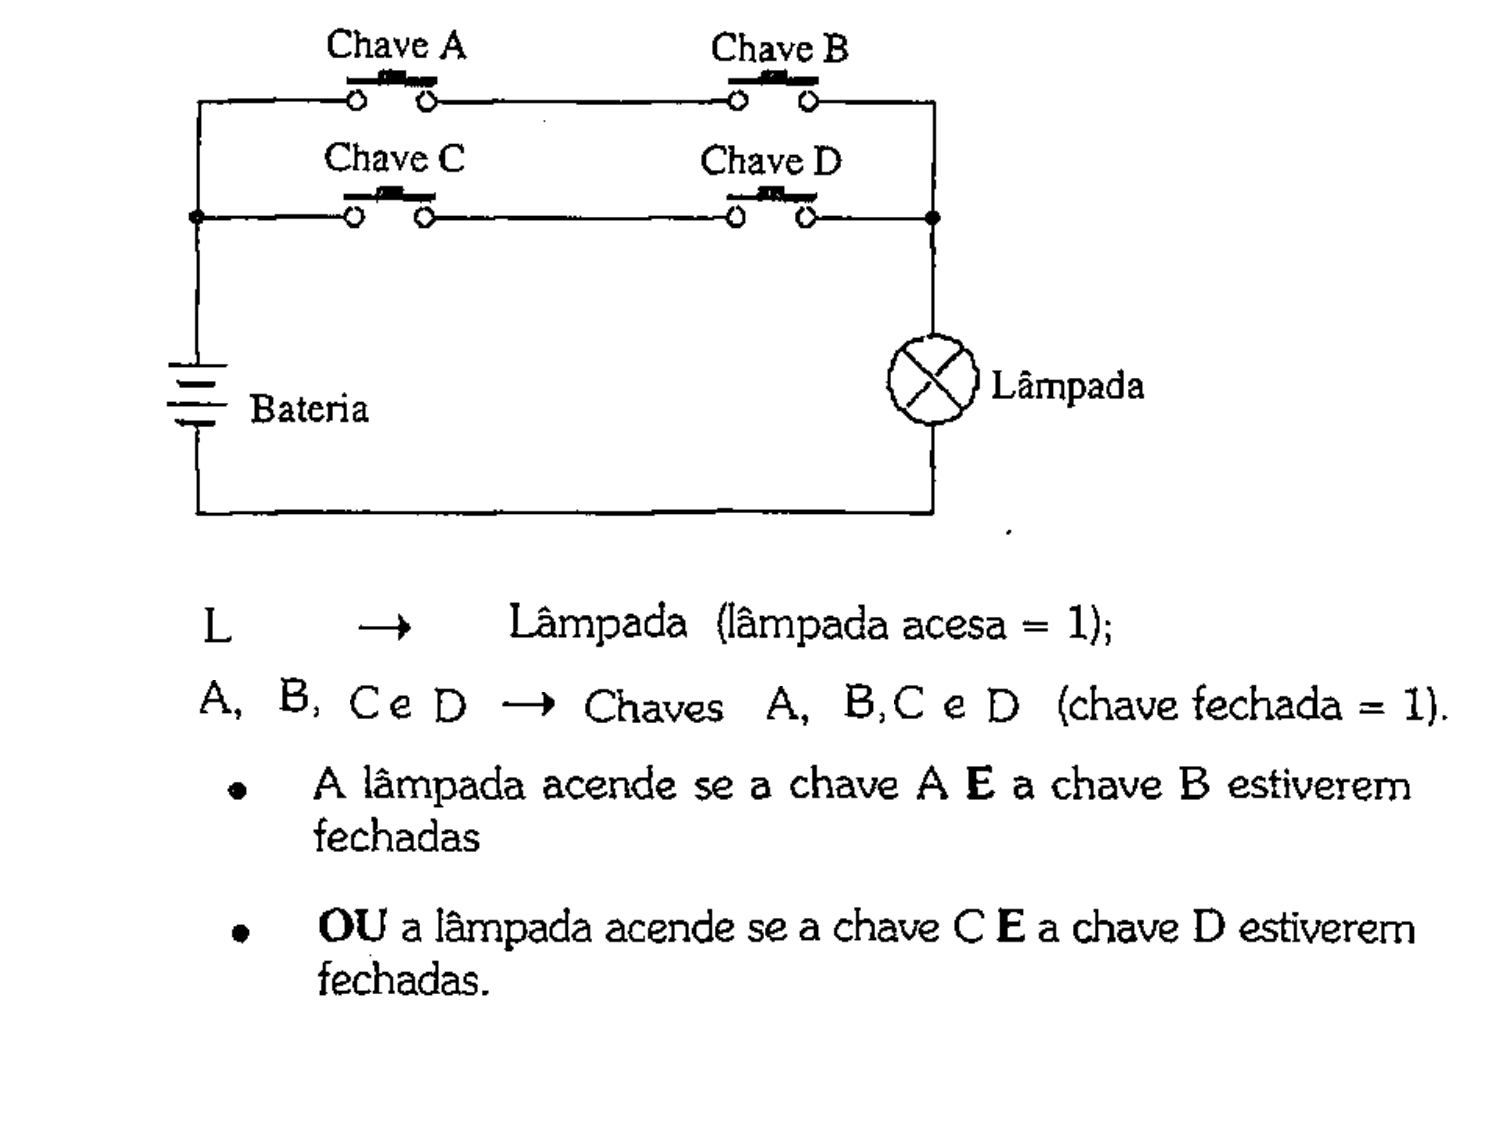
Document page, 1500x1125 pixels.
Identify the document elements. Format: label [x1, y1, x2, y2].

picture [182, 680, 246, 728]
picture [985, 677, 1032, 740]
picture [100, 18, 1164, 539]
picture [489, 675, 732, 739]
picture [749, 686, 813, 734]
picture [267, 662, 331, 746]
picture [182, 591, 268, 652]
picture [348, 598, 419, 760]
picture [1045, 670, 1468, 733]
picture [187, 881, 1428, 1017]
picture [713, 586, 1117, 760]
picture [489, 576, 695, 652]
picture [433, 677, 479, 740]
picture [205, 762, 1419, 856]
